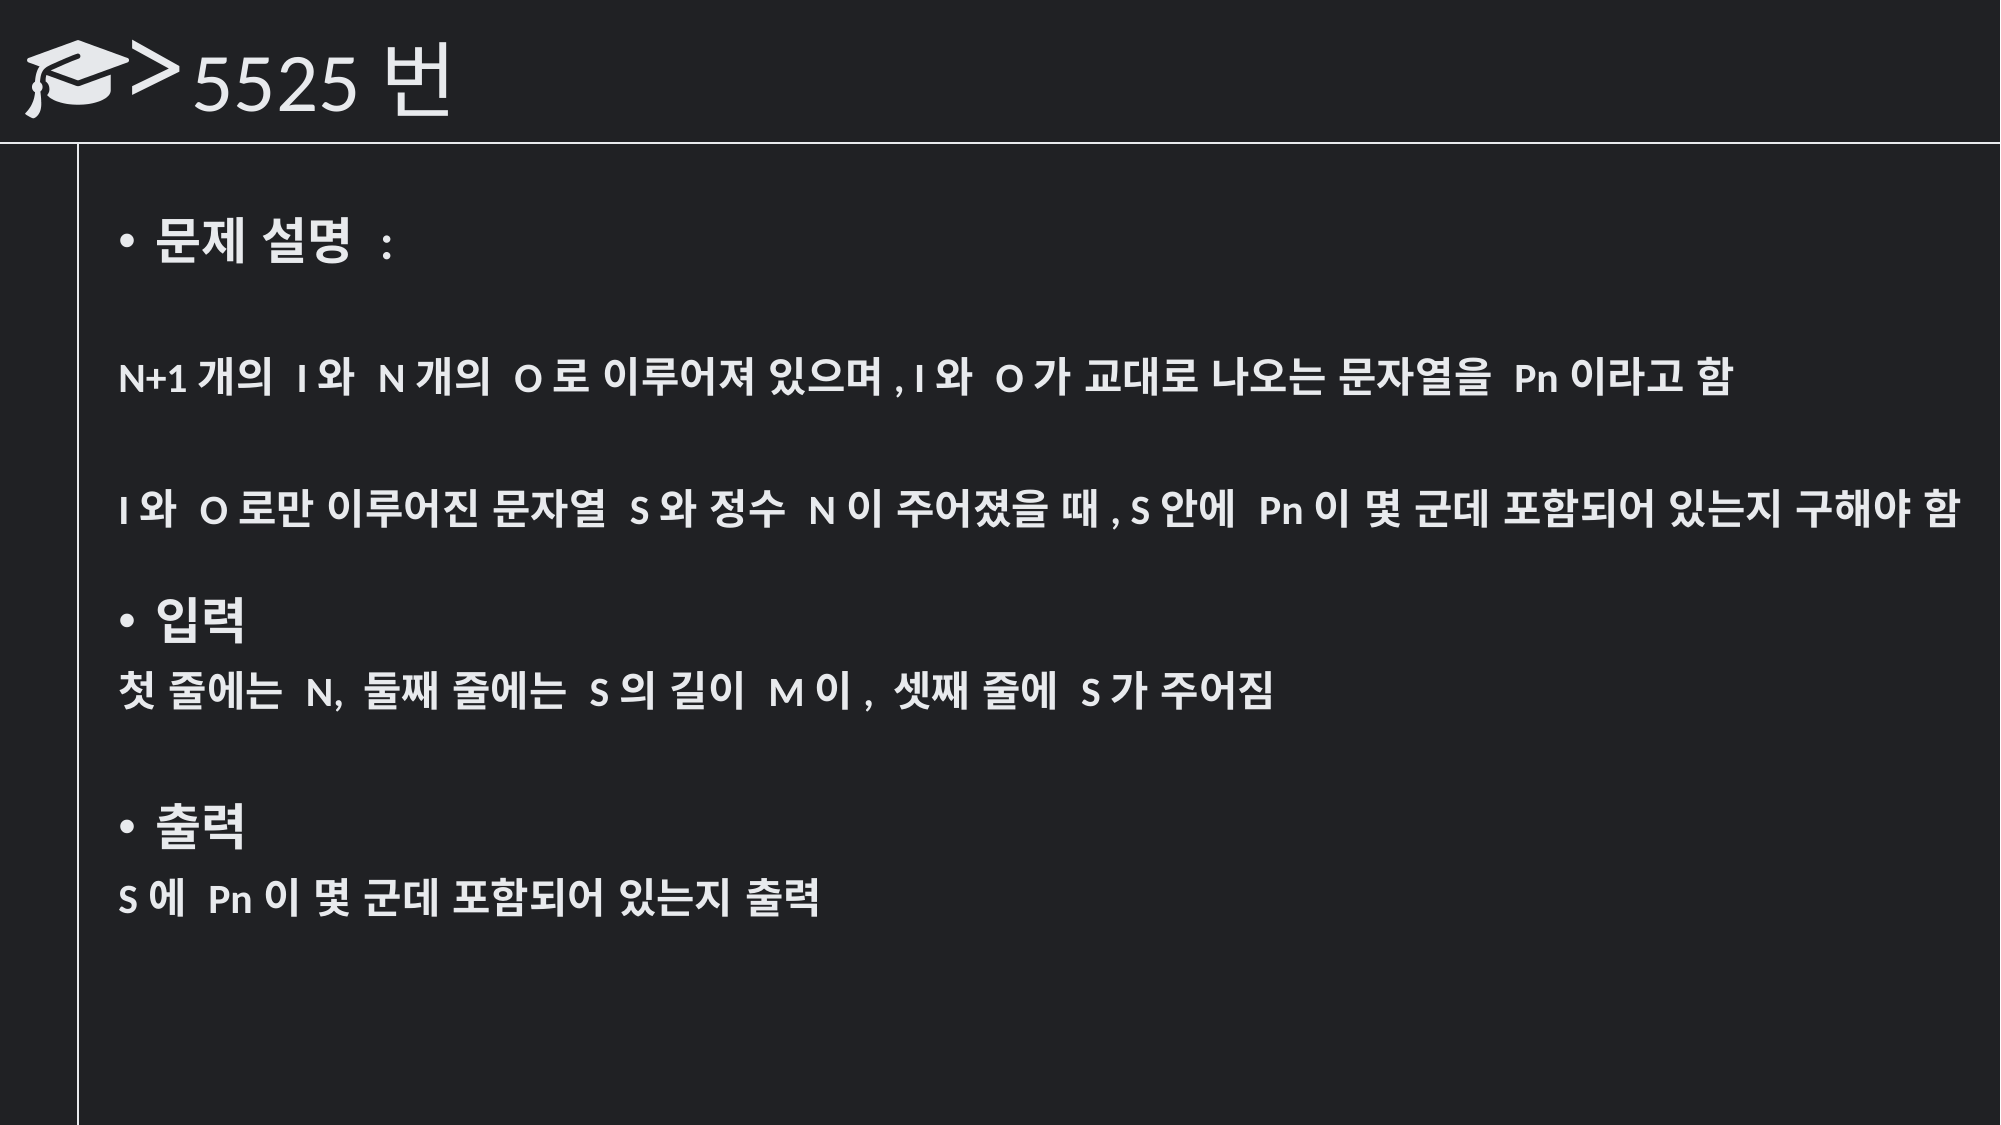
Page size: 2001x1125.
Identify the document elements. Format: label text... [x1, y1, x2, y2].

list 문제 설명 : N+1개의 I와 N개의 O로 이루어져 있으며, I와 O가 교대로 나오는 문자열을 Pn이라고 함 I와 O로만 이루어진 문자열 S와 정수 N이 주어졌을 때, S안에 Pn이 몇 군데 포함되어 있는지 구해야 함 입력 첫 줄에는 N, 둘째 줄에는 S의 길이 M이, 셋째 줄에 S가 주어짐 출력 S에 Pn이 몇 군데 포함되어 있는지 출력 [103, 208, 1981, 1054]
title 5525번 [176, 32, 1567, 138]
picture [25, 20, 131, 136]
